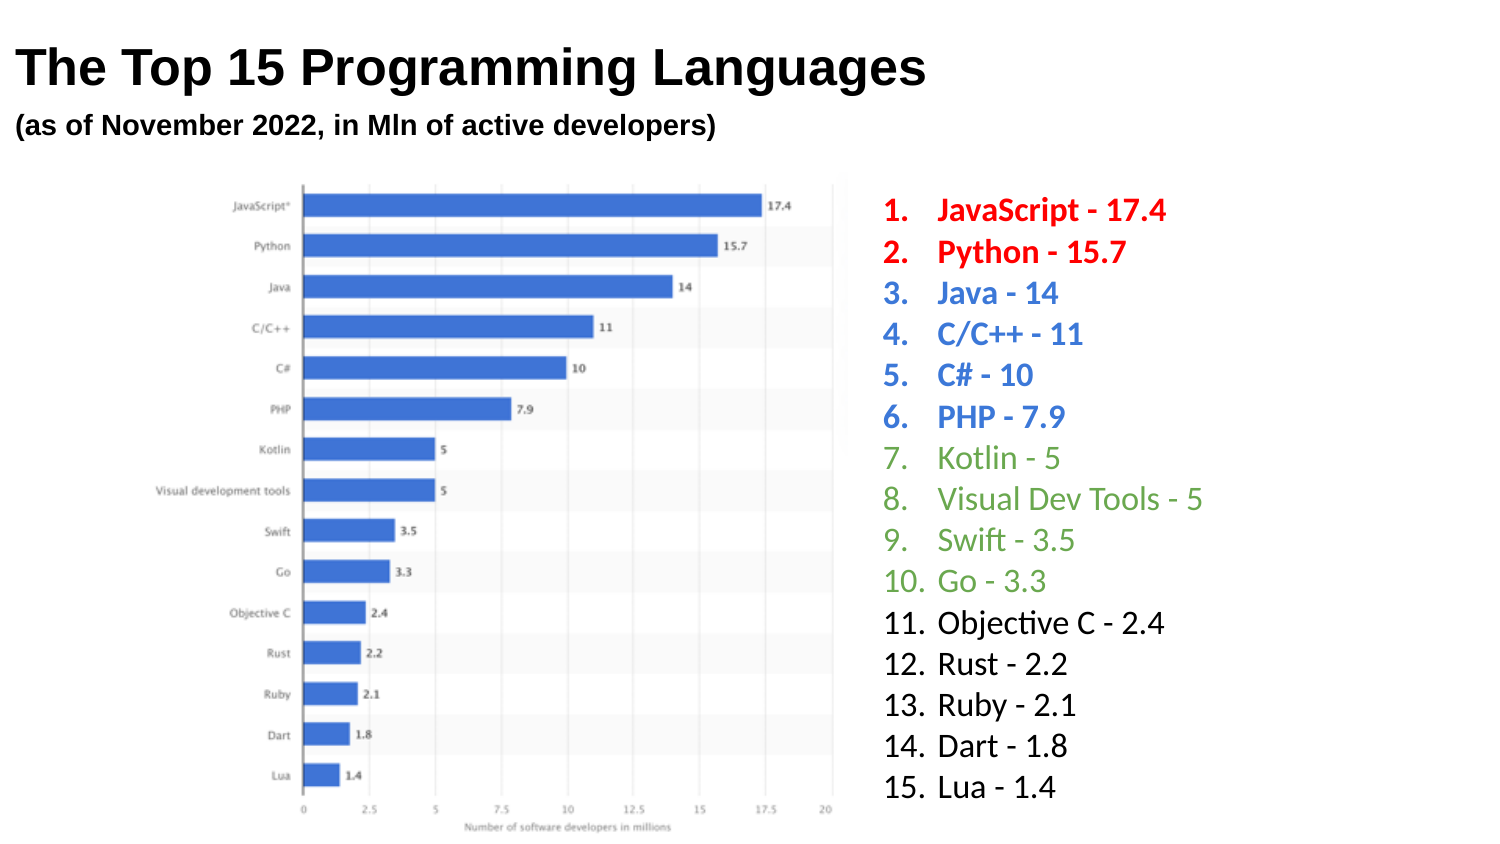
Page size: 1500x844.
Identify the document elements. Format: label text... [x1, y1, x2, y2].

text_box JavaScript - 17.4 Python - 15.7 Java - 14 C/C++ - 11 C# - 10 PHP - 7.9 Kotlin - 5 Visual Dev Tools - 5 Swift - 3.5 Go - 3.3 Objective C - 2.4 Rust - 2.2 Ruby - 2.1 Dart - 1.8 Lua - 1.4 [848, 172, 1289, 821]
picture [147, 172, 848, 844]
text_box The Top 15 Programming Languages (as of November 2022, in Mln of active developers) [0, 0, 1015, 157]
